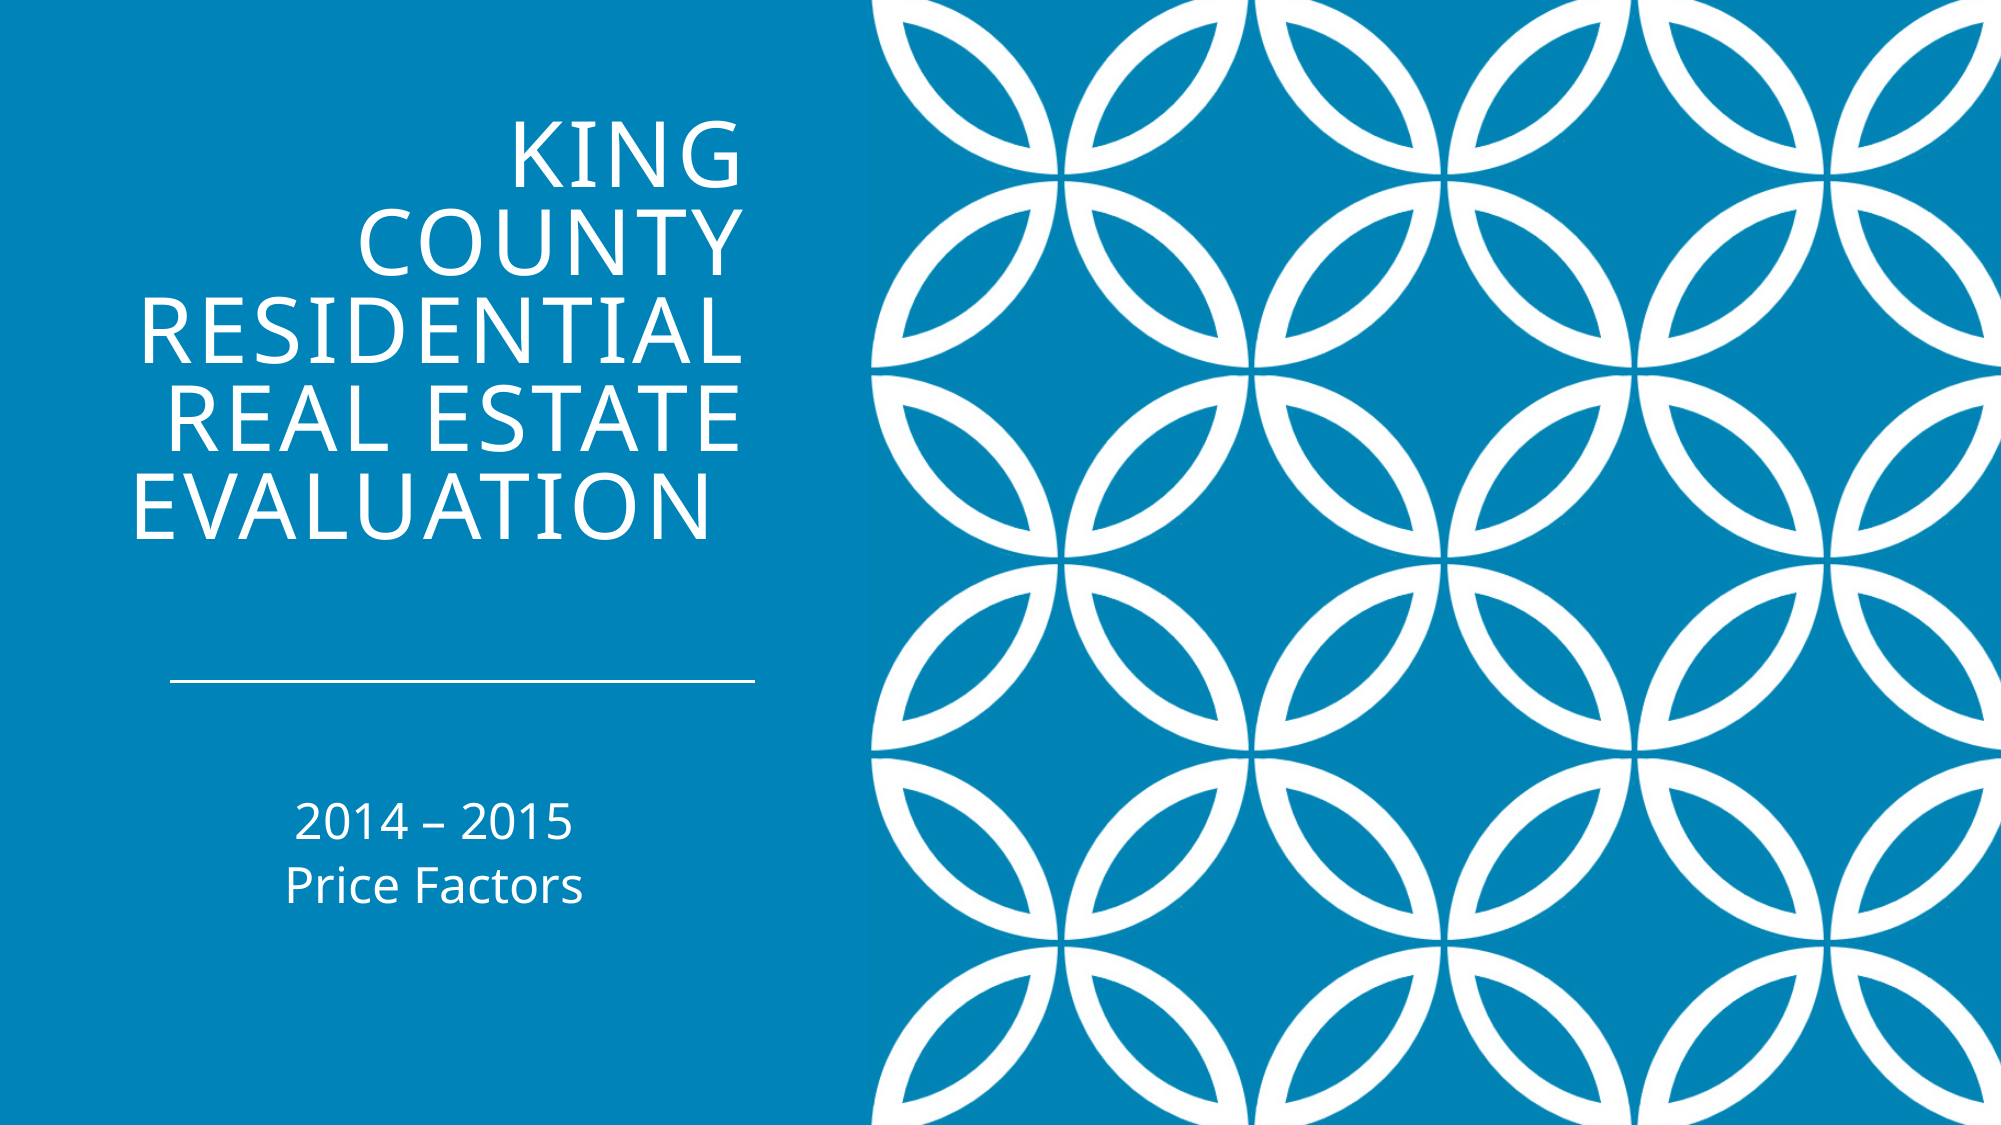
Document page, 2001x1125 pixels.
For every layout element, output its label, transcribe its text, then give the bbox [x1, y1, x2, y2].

title King county residential Real estate Evaluation [104, 104, 764, 653]
subtitle 2014 – 2015 Price Factors [105, 782, 764, 1093]
text_box [868, 0, 2000, 1125]
text_box [0, 0, 868, 1125]
